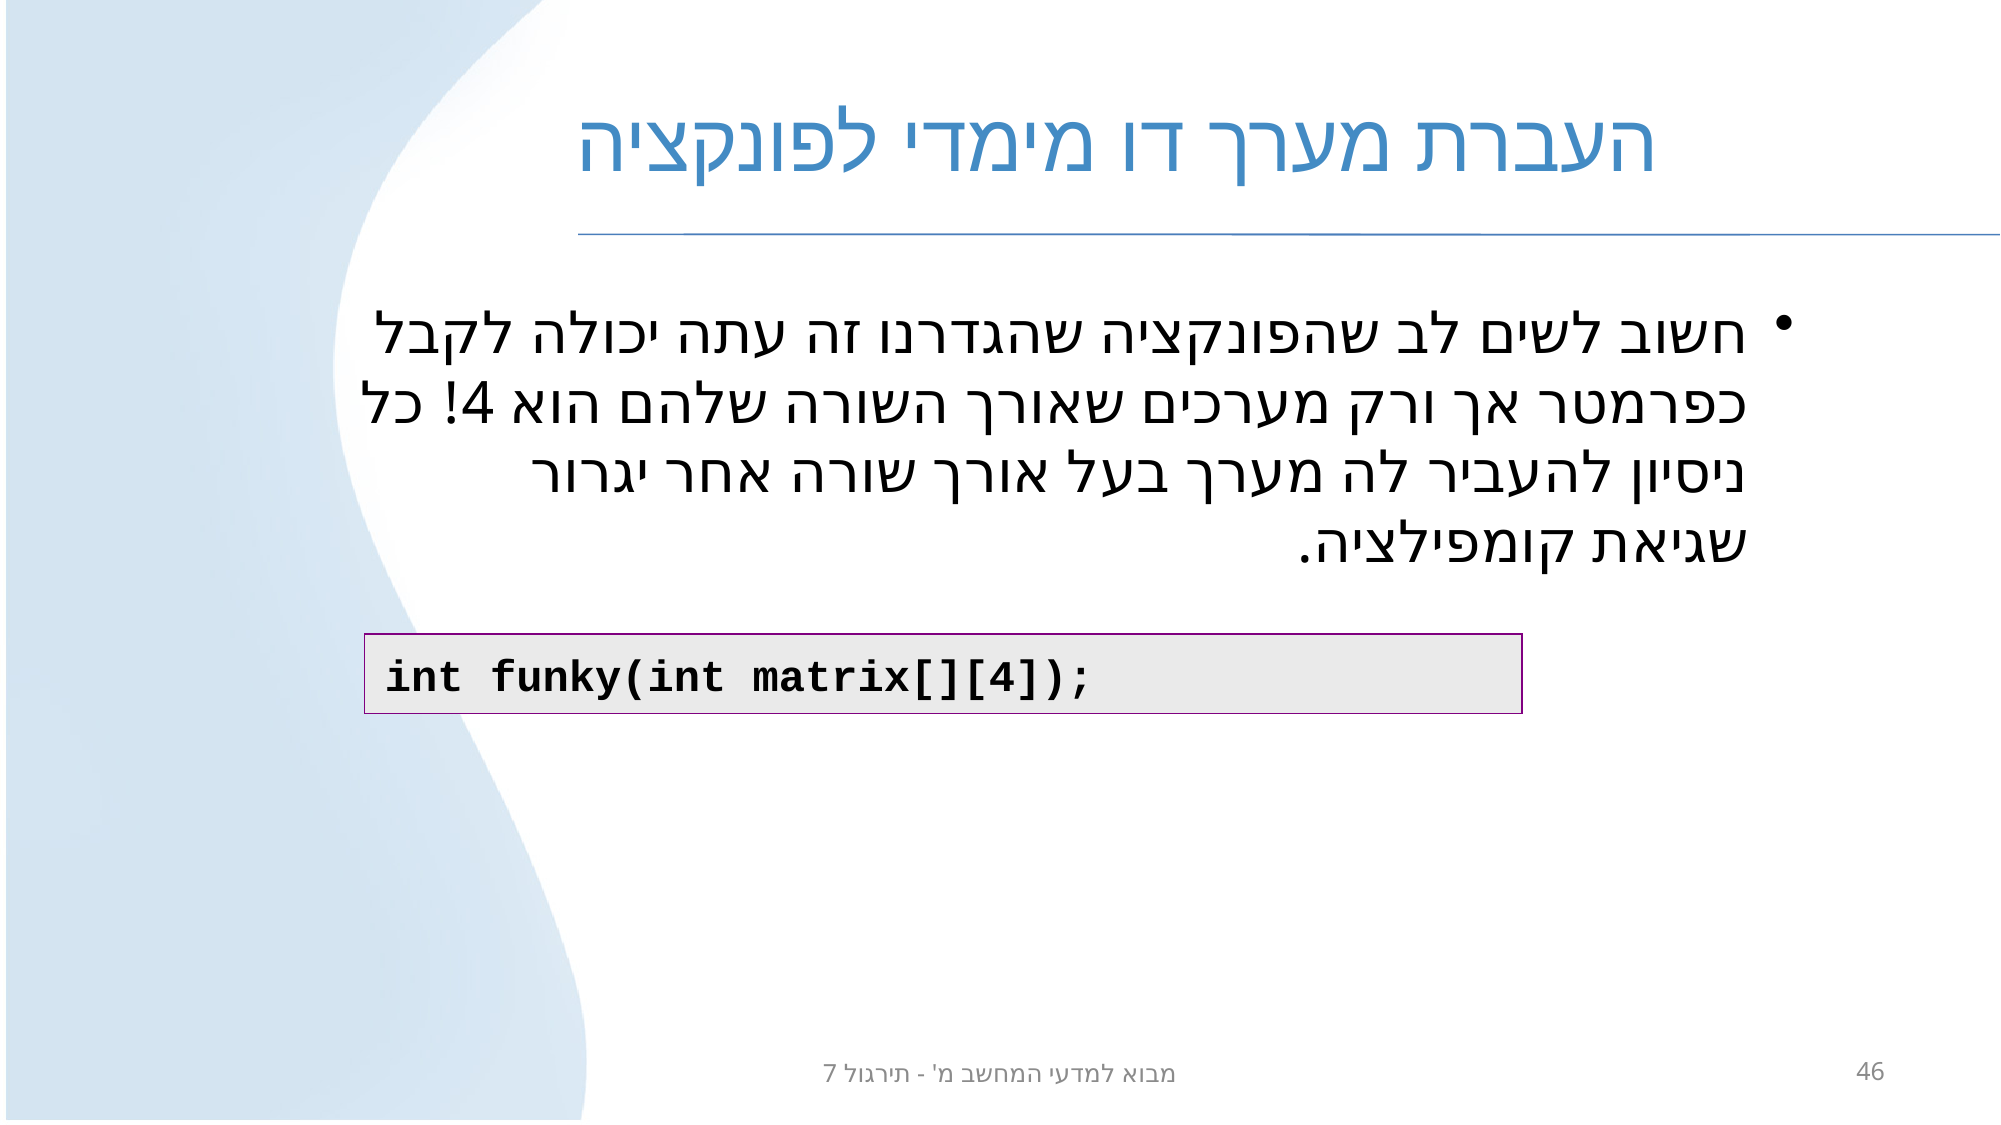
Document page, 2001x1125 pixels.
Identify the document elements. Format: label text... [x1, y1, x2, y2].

slide_number 46 [1433, 1042, 1900, 1103]
text_box int funky(int matrix[][4]); [364, 634, 1523, 714]
picture [0, 0, 2001, 1125]
title העברת מערך דו מימדי לפונקציה [537, 44, 1676, 233]
footer מבוא למדעי המחשב מ' - תירגול 7 [683, 1042, 1317, 1103]
text_box חשוב לשים לב שהפונקציה שהגדרנו זה עתה יכולה לקבל כפרמטר אך ורק מערכים שאורך השורה שלהם הוא 4! כל ניסיון להעביר לה מערך בעל אורך שורה אחר יגרור שגיאת קומפילציה. [345, 287, 1810, 1062]
